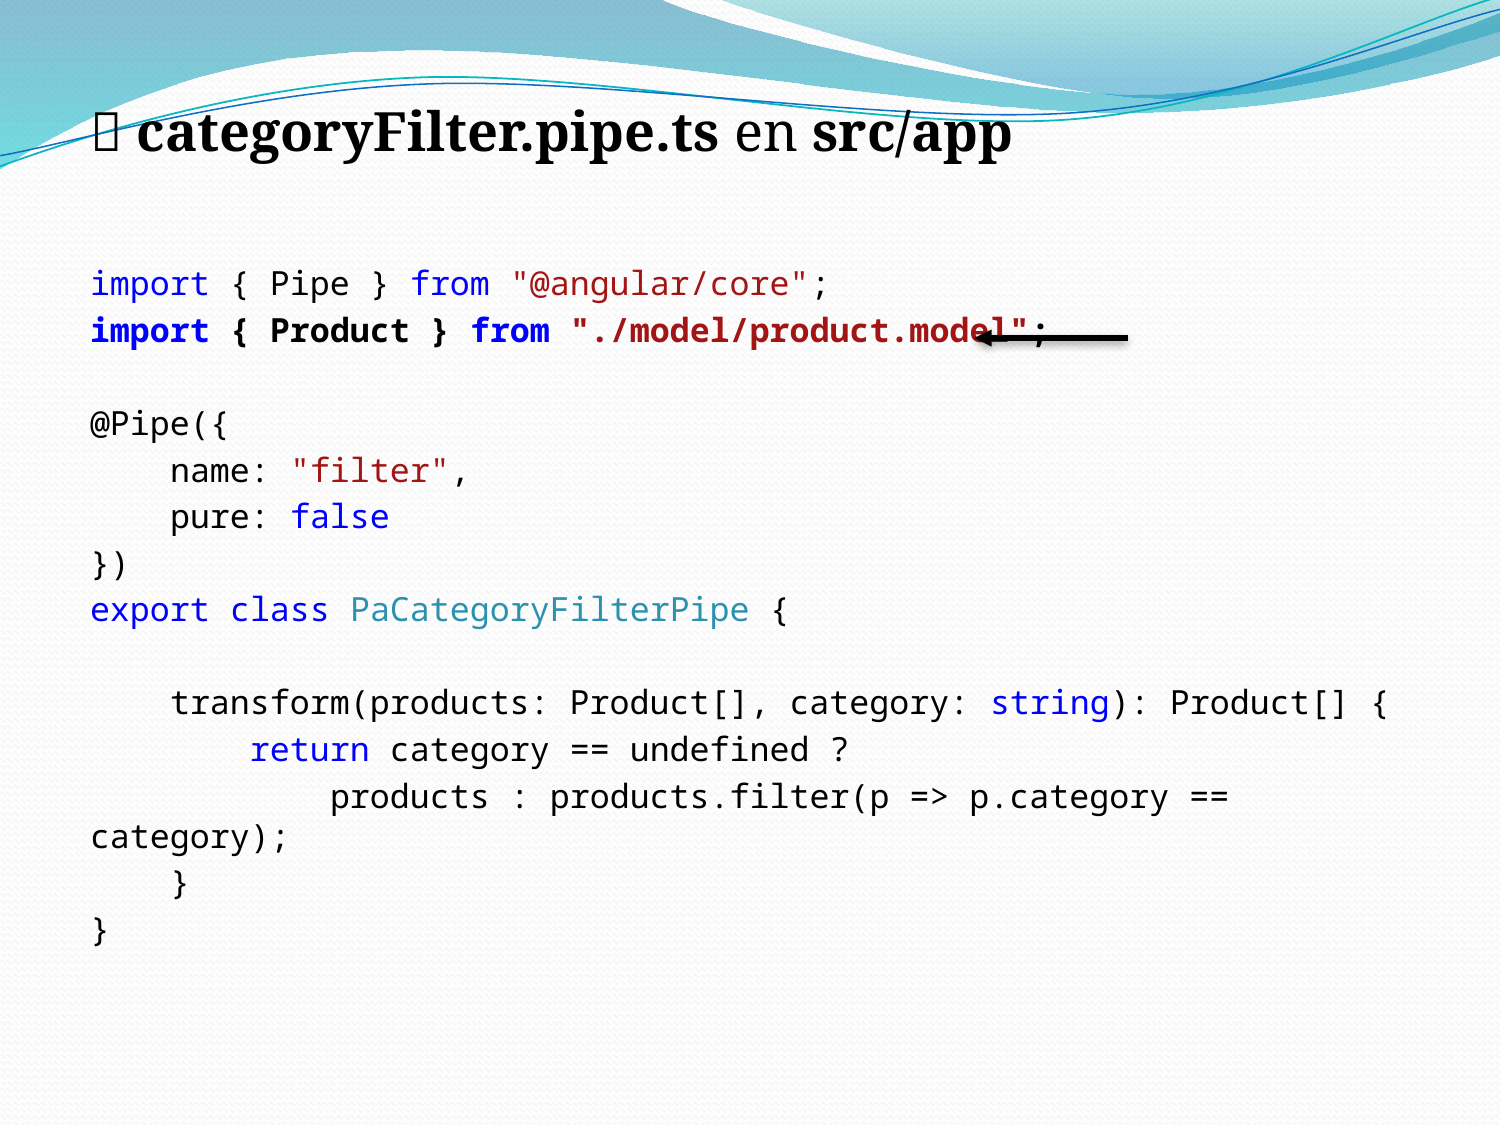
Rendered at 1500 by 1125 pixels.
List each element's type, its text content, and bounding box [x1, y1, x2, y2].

list  categoryFilter.pipe.ts en src/app import { Pipe } from "@angular/core"; import { Product } from "./model/product.model"; @Pipe({ name: "filter", pure: false }) export class PaCategoryFilterPipe { transform(products: Product[], category: string): Product[] { return category == undefined ? products : products.filter(p => p.category == category); } } [74, 89, 1426, 1038]
